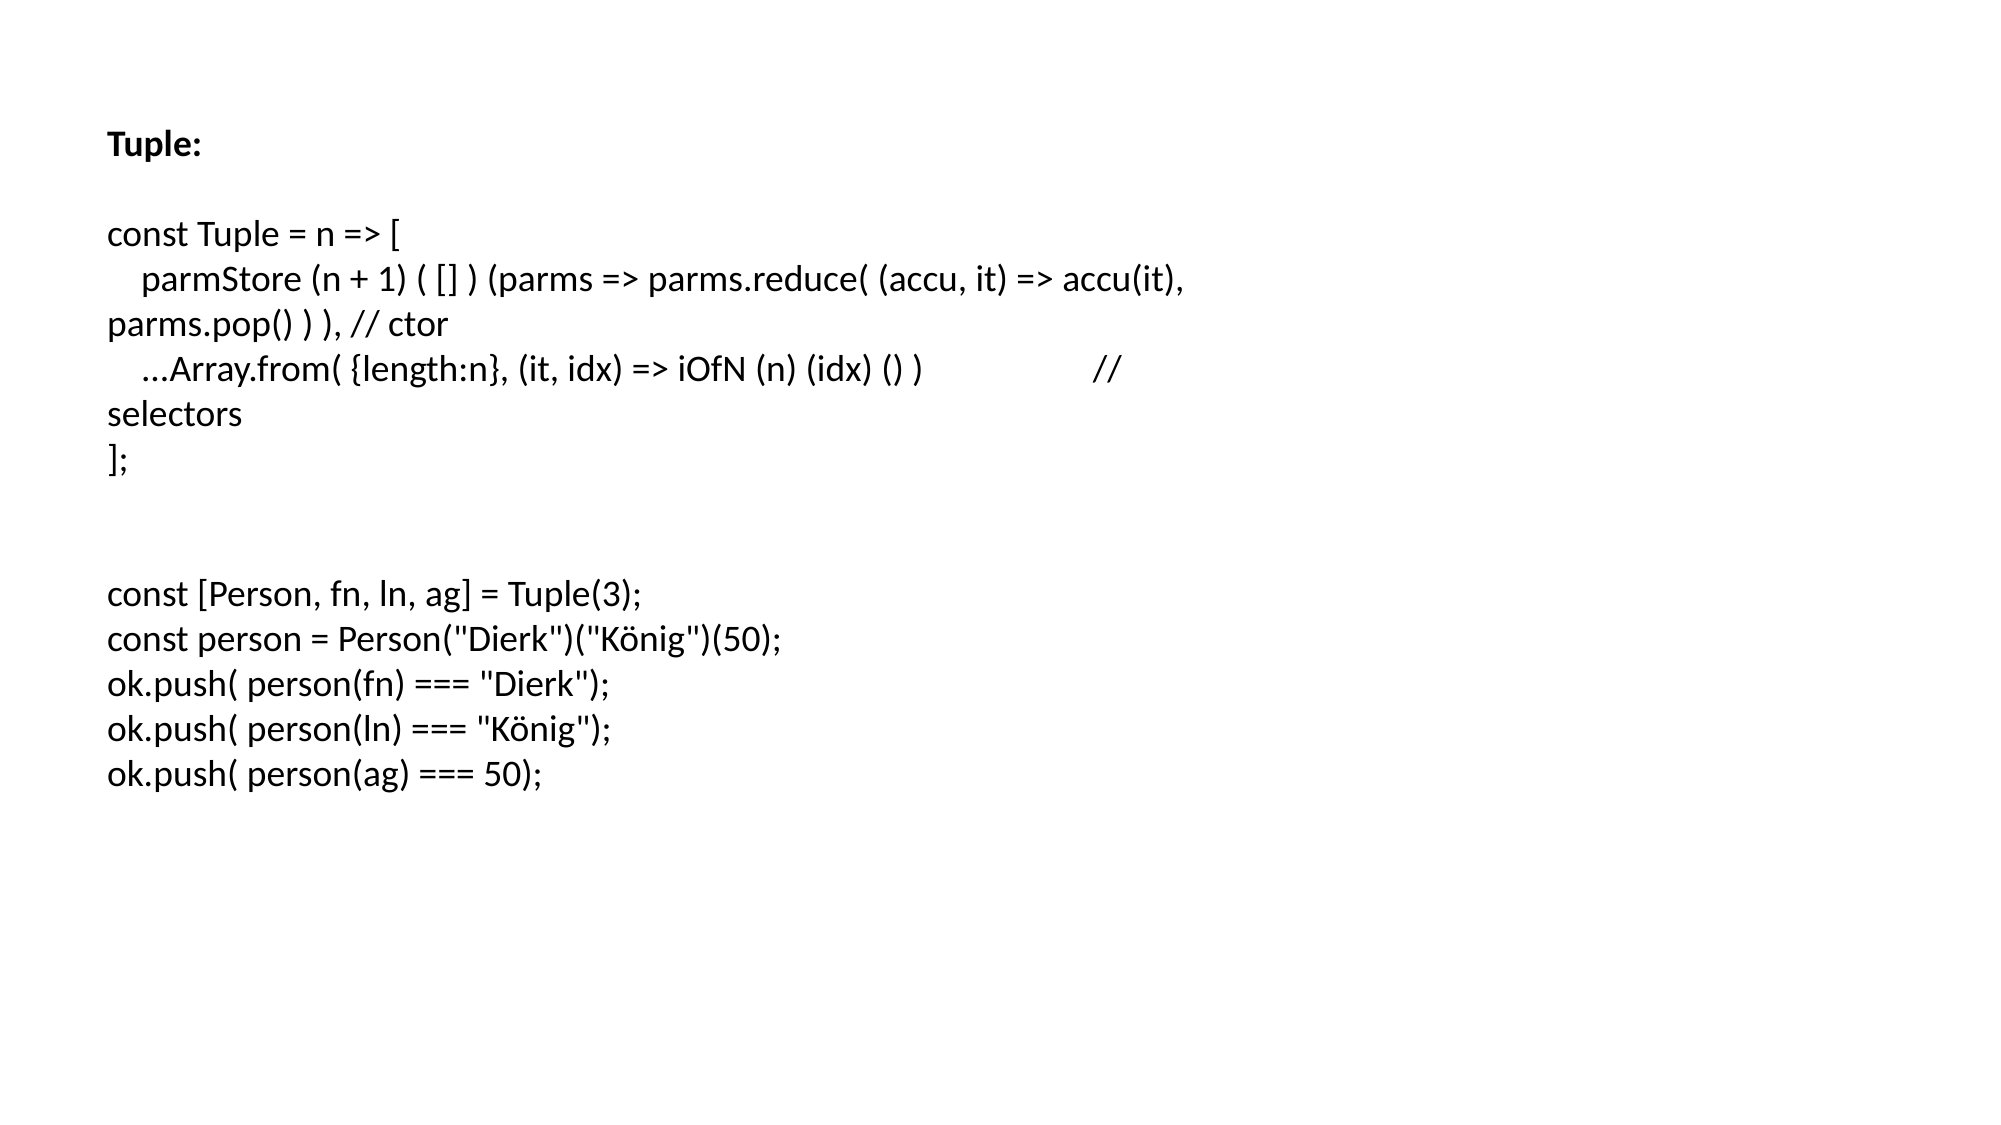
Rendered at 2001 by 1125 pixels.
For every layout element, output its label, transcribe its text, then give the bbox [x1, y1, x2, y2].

text_box Tuple: const Tuple = n => [ parmStore (n + 1) ( [] ) (parms => parms.reduce( (accu, it) => accu(it), parms.pop() ) ), // ctor ...Array.from( {length:n}, (it, idx) => iOfN (n) (idx) () ) // selectors ]; const [Person, fn, ln, ag] = Tuple(3); const person = Person("Dierk")("König")(50); ok.push( person(fn) === "Dierk"); ok.push( person(ln) === "König"); ok.push( person(ag) === 50); [92, 111, 1246, 802]
